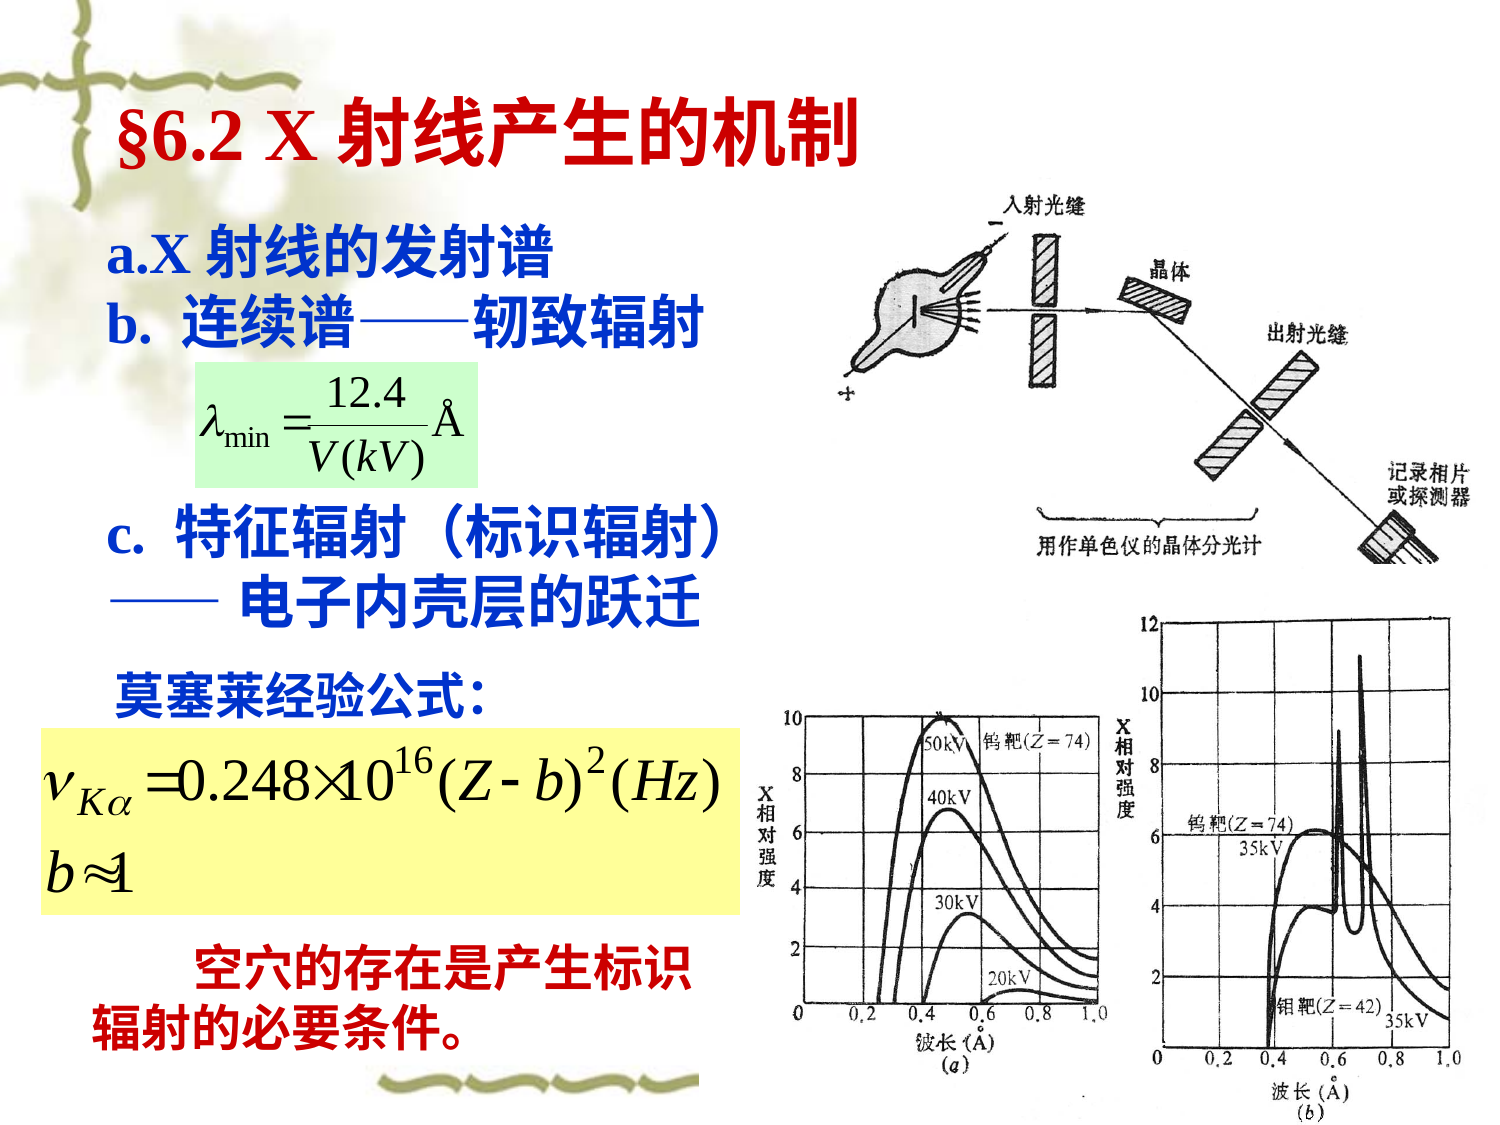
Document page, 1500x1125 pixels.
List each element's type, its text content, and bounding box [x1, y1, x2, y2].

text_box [41, 727, 741, 916]
text_box 莫塞莱经验公式： [100, 656, 550, 727]
text_box §6.2 X射线产生的机制 [99, 78, 894, 183]
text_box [194, 361, 479, 488]
text_box 空穴的存在是产生标识辐射的必要条件。 [76, 928, 699, 1064]
text_box a.X射线的发射谱 b. 连续谱——轫致辐射 c. 特征辐射（标识辐射） ——电子内壳层的跃迁 [41, 207, 797, 643]
picture [0, 0, 1500, 1125]
